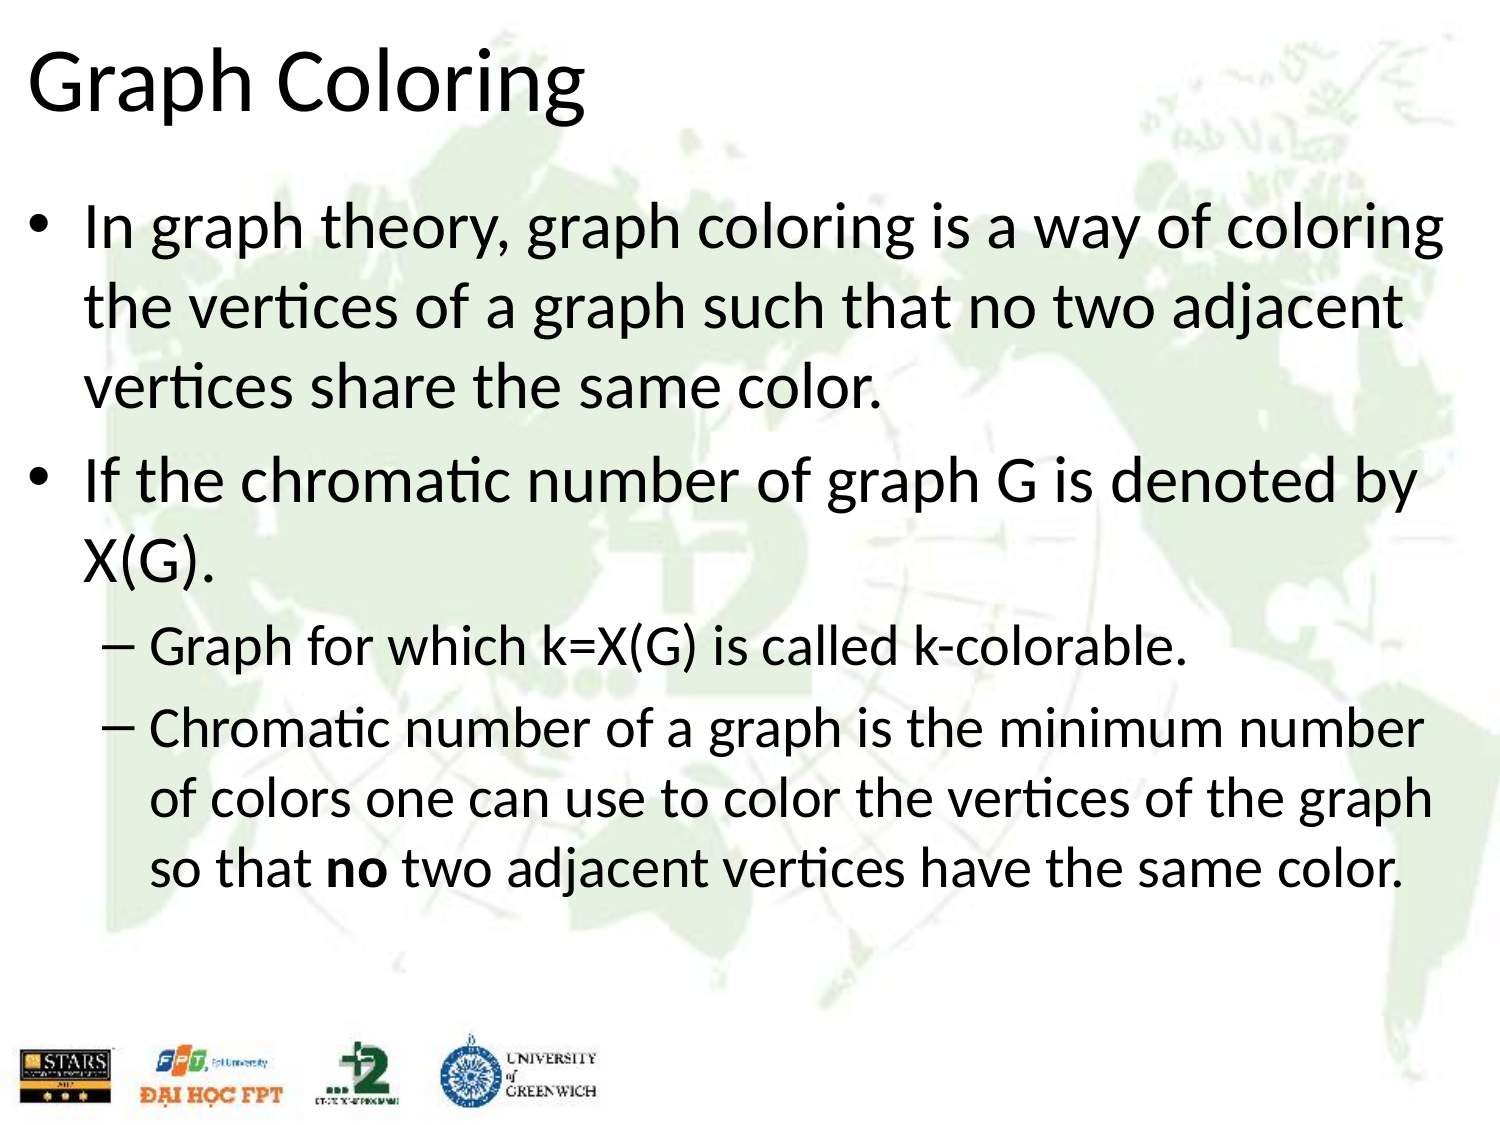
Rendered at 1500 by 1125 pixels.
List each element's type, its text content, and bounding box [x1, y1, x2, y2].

list In graph theory, graph coloring is a way of coloring the vertices of a graph such that no two adjacent vertices share the same color. If the chromatic number of graph G is denoted by X(G). Graph for which k=X(G) is called k-colorable. Chromatic number of a graph is the minimum number of colors one can use to color the vertices of the graph so that no two adjacent vertices have the same color. [12, 174, 1475, 1025]
picture [0, 0, 1500, 1125]
title Graph Coloring [12, 12, 1475, 155]
